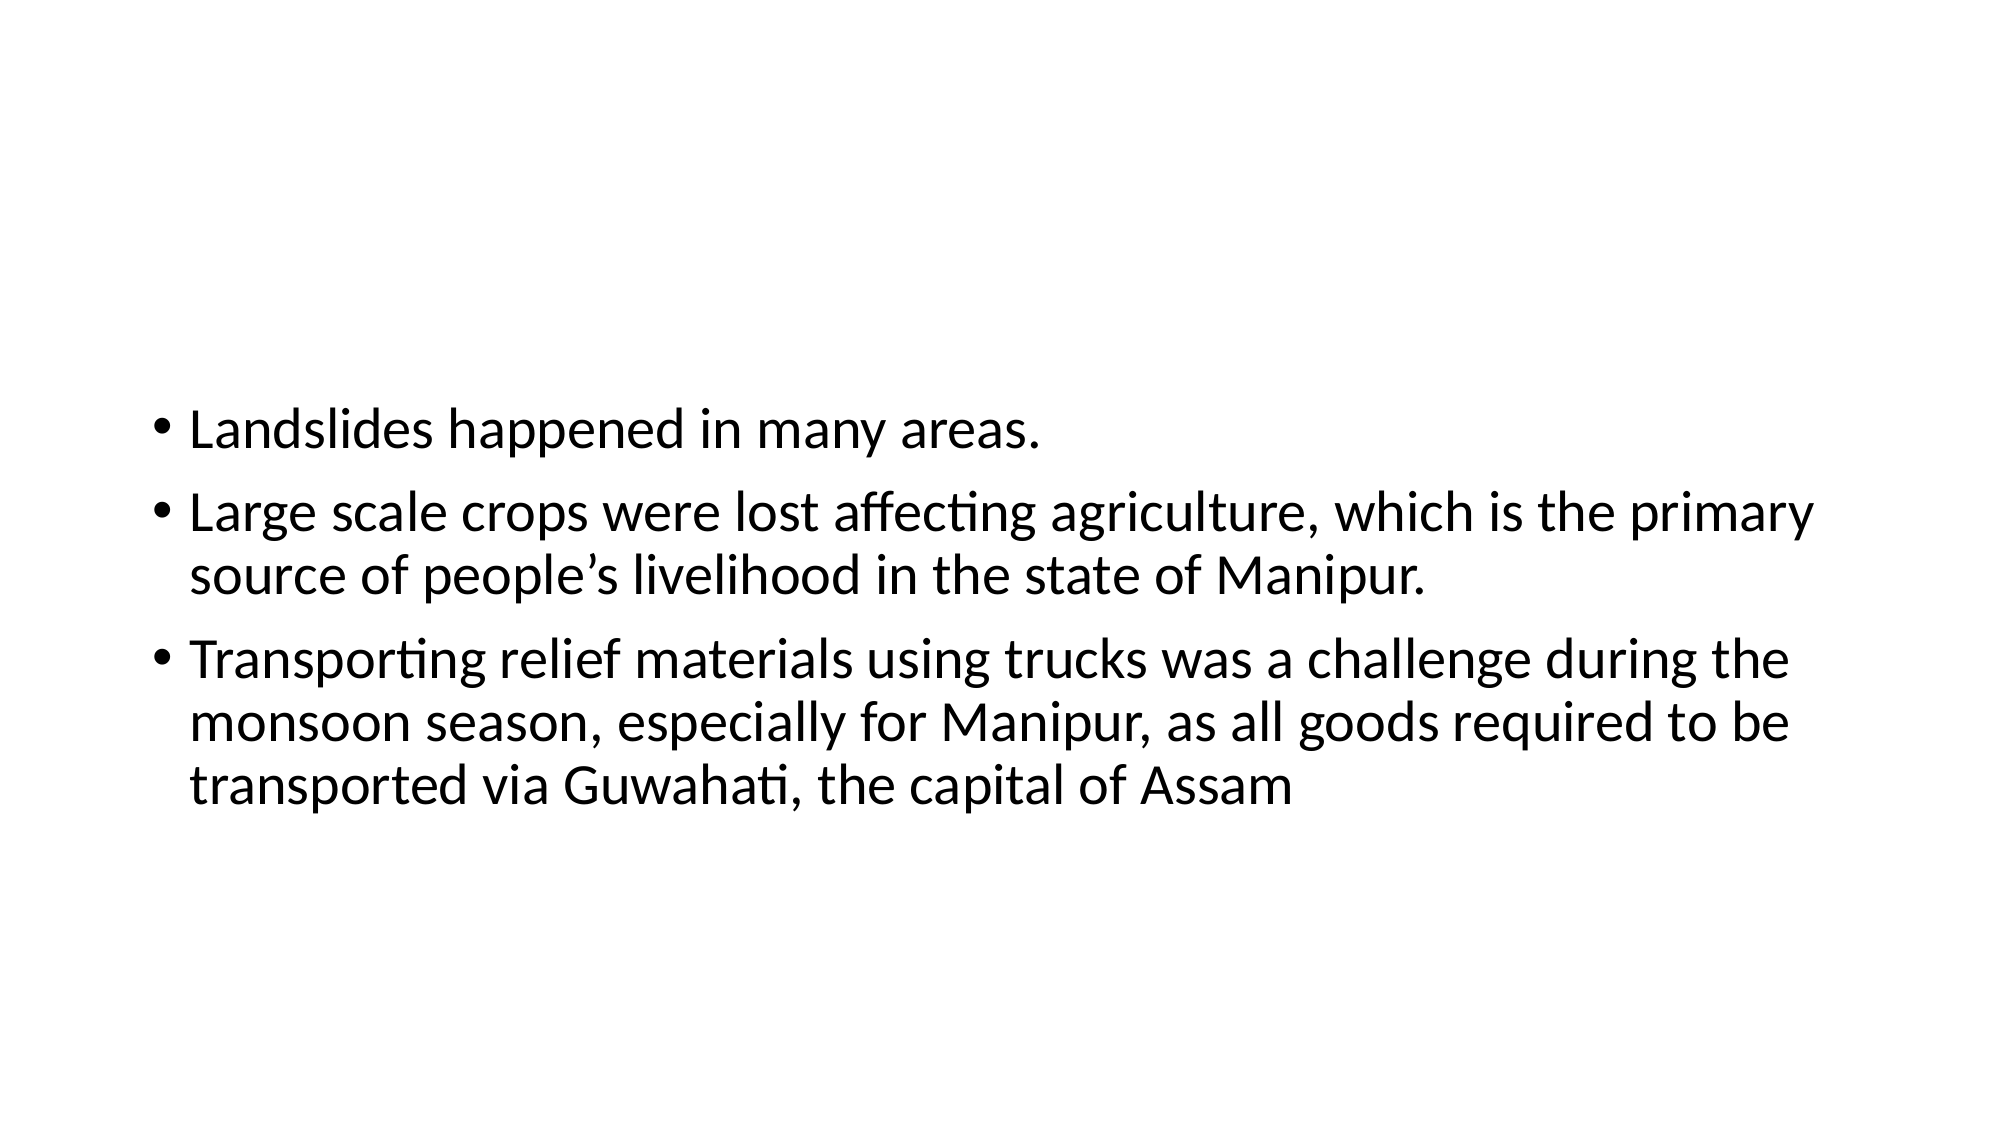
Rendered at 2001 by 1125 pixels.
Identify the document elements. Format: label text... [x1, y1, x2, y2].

list Landslides happened in many areas. Large scale crops were lost affecting agriculture, which is the primary source of people’s livelihood in the state of Manipur. Transporting relief materials using trucks was a challenge during the monsoon season, especially for Manipur, as all goods required to be transported via Guwahati, the capital of Assam [137, 299, 1863, 1014]
